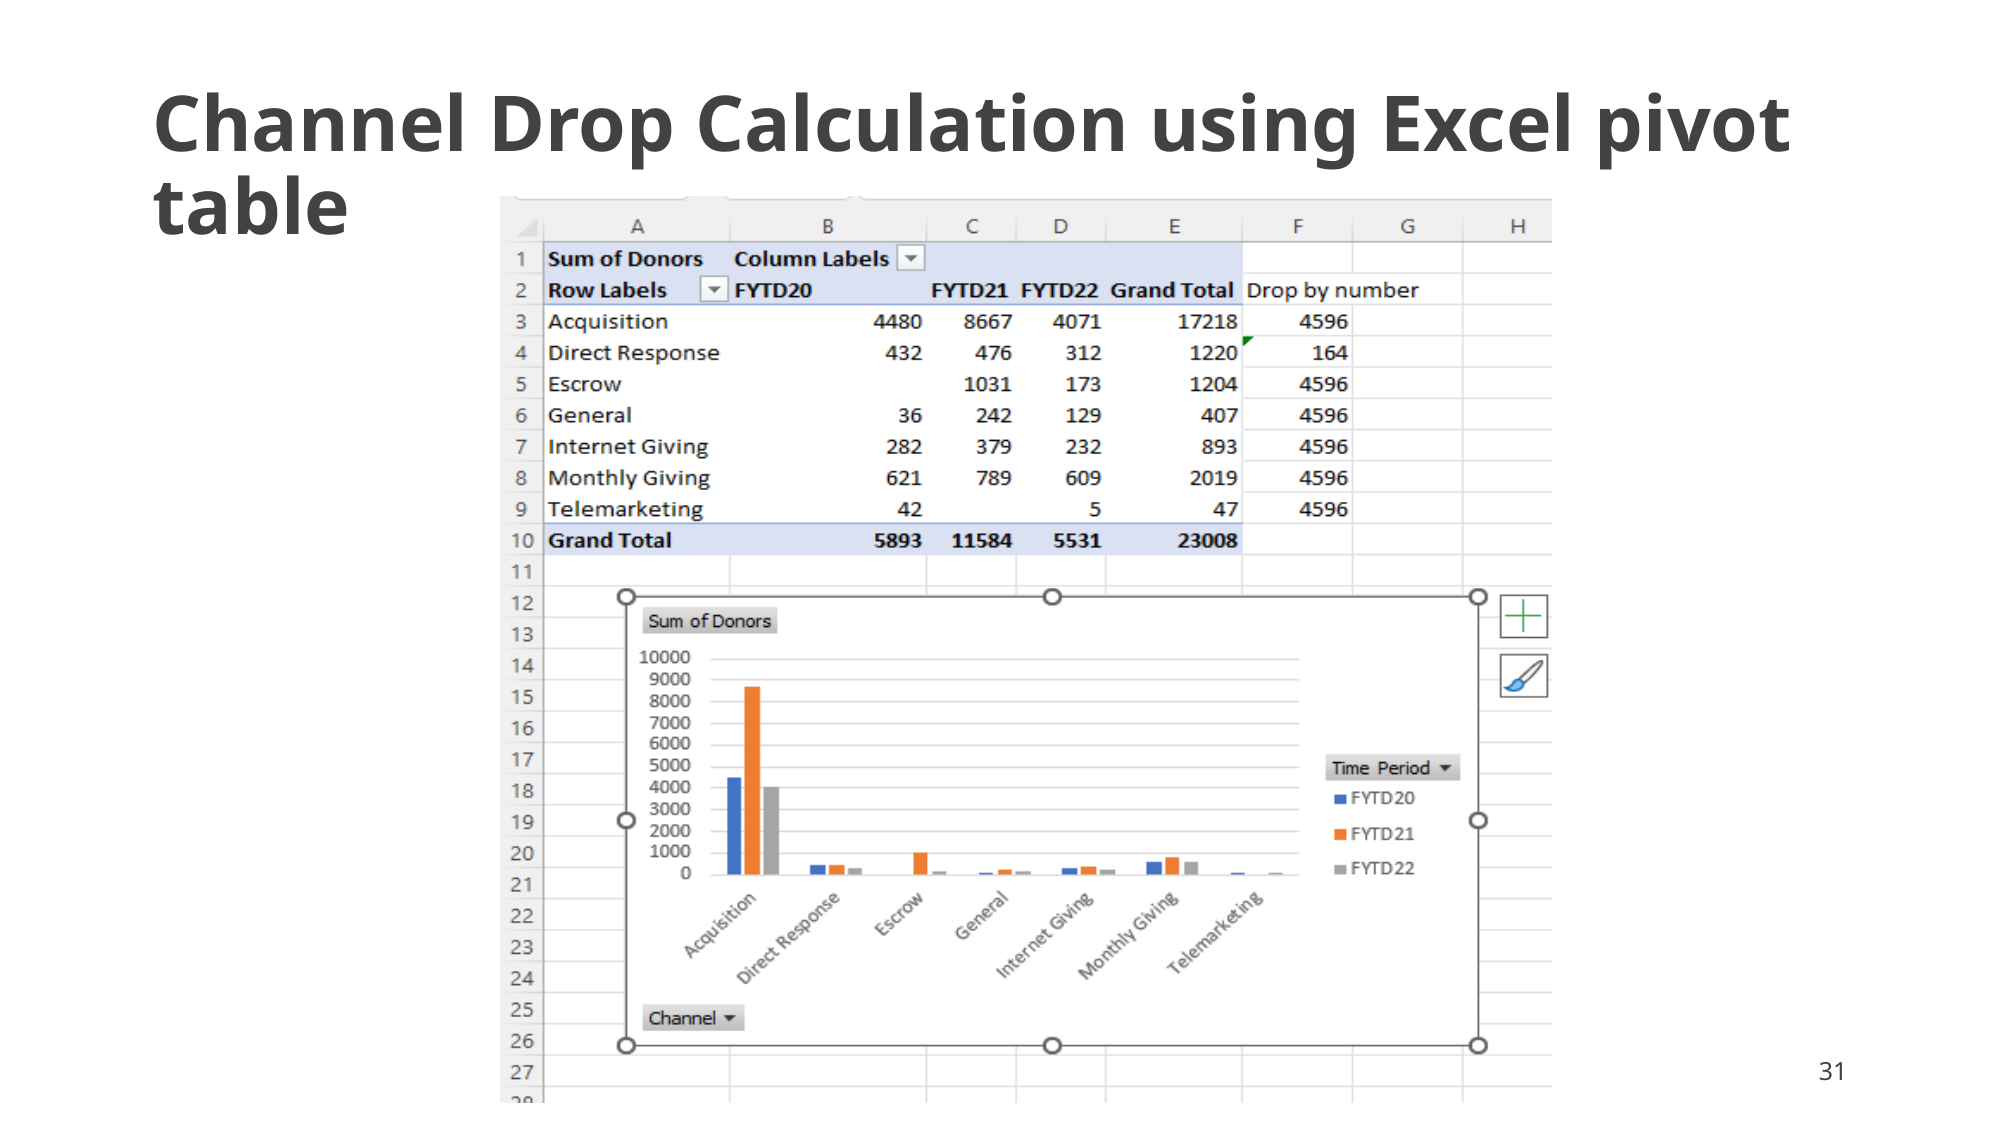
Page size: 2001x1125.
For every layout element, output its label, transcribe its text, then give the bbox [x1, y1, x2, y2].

slide_number 31 [1555, 1042, 1863, 1103]
picture [499, 196, 1552, 1103]
title Channel Drop Calculation using Excel pivot table [137, 59, 1863, 278]
